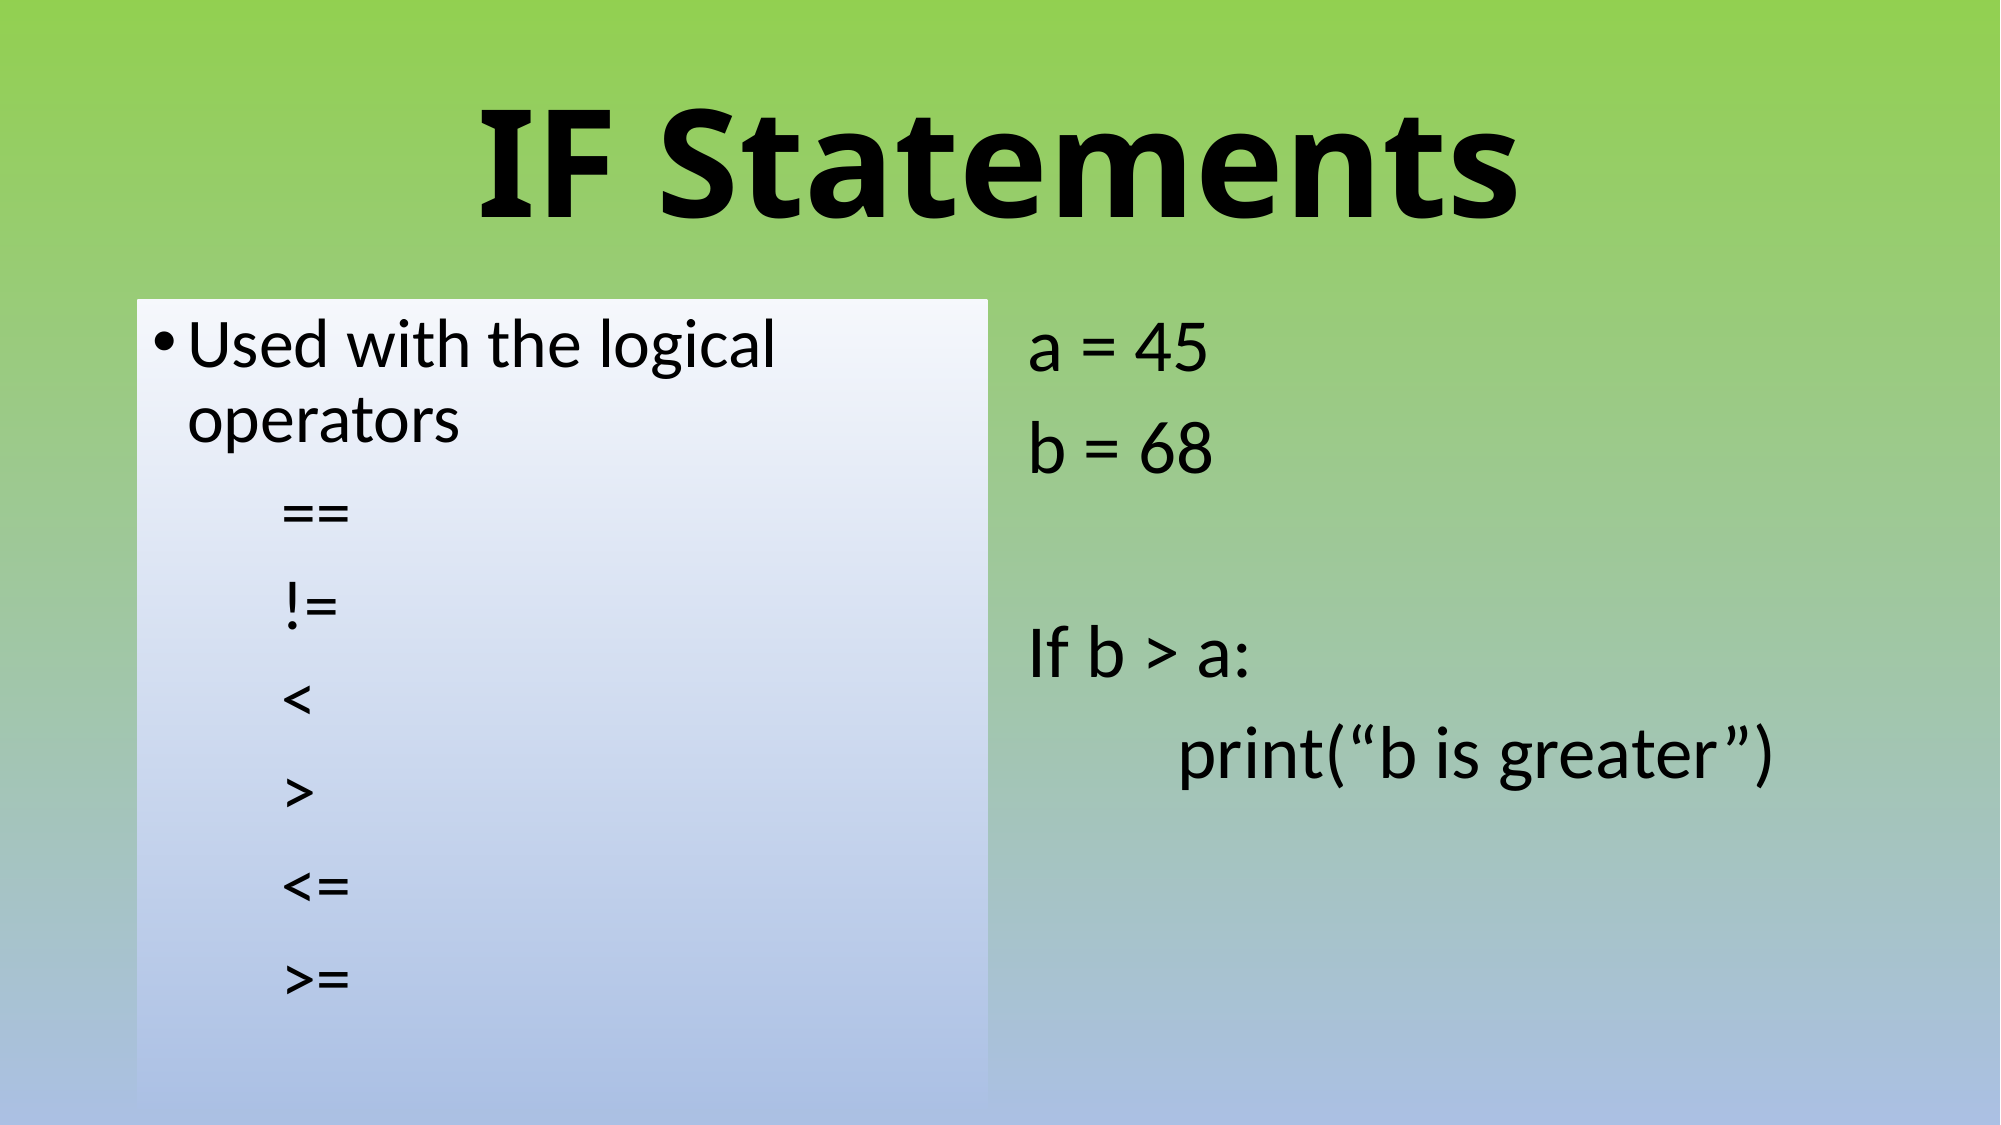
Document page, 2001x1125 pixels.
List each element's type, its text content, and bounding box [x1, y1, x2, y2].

list a = 45 b = 68 If b > a: print(“b is greater”) [1012, 299, 1863, 1014]
title IF Statements [137, 59, 1863, 278]
list Used with the logical operators == != < > <= >= [137, 299, 988, 1109]
